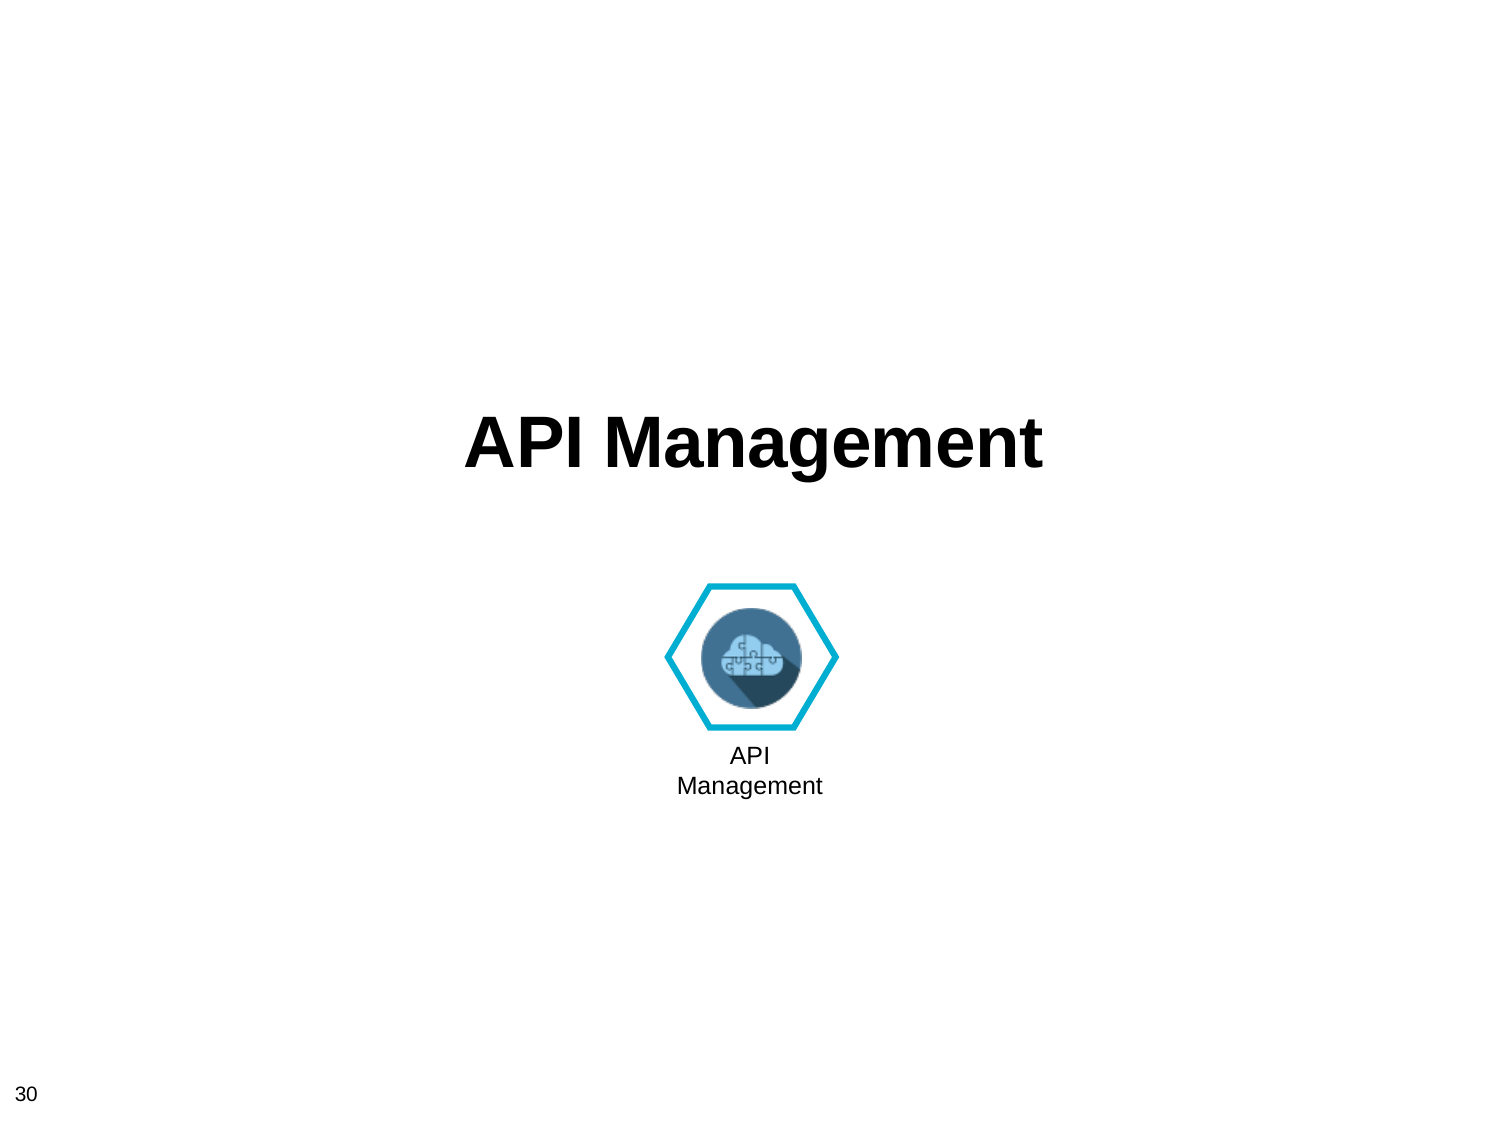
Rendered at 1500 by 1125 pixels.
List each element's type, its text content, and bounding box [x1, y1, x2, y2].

title API Management [43, 246, 1464, 491]
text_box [661, 586, 838, 808]
slide_number 30 [0, 1073, 66, 1125]
